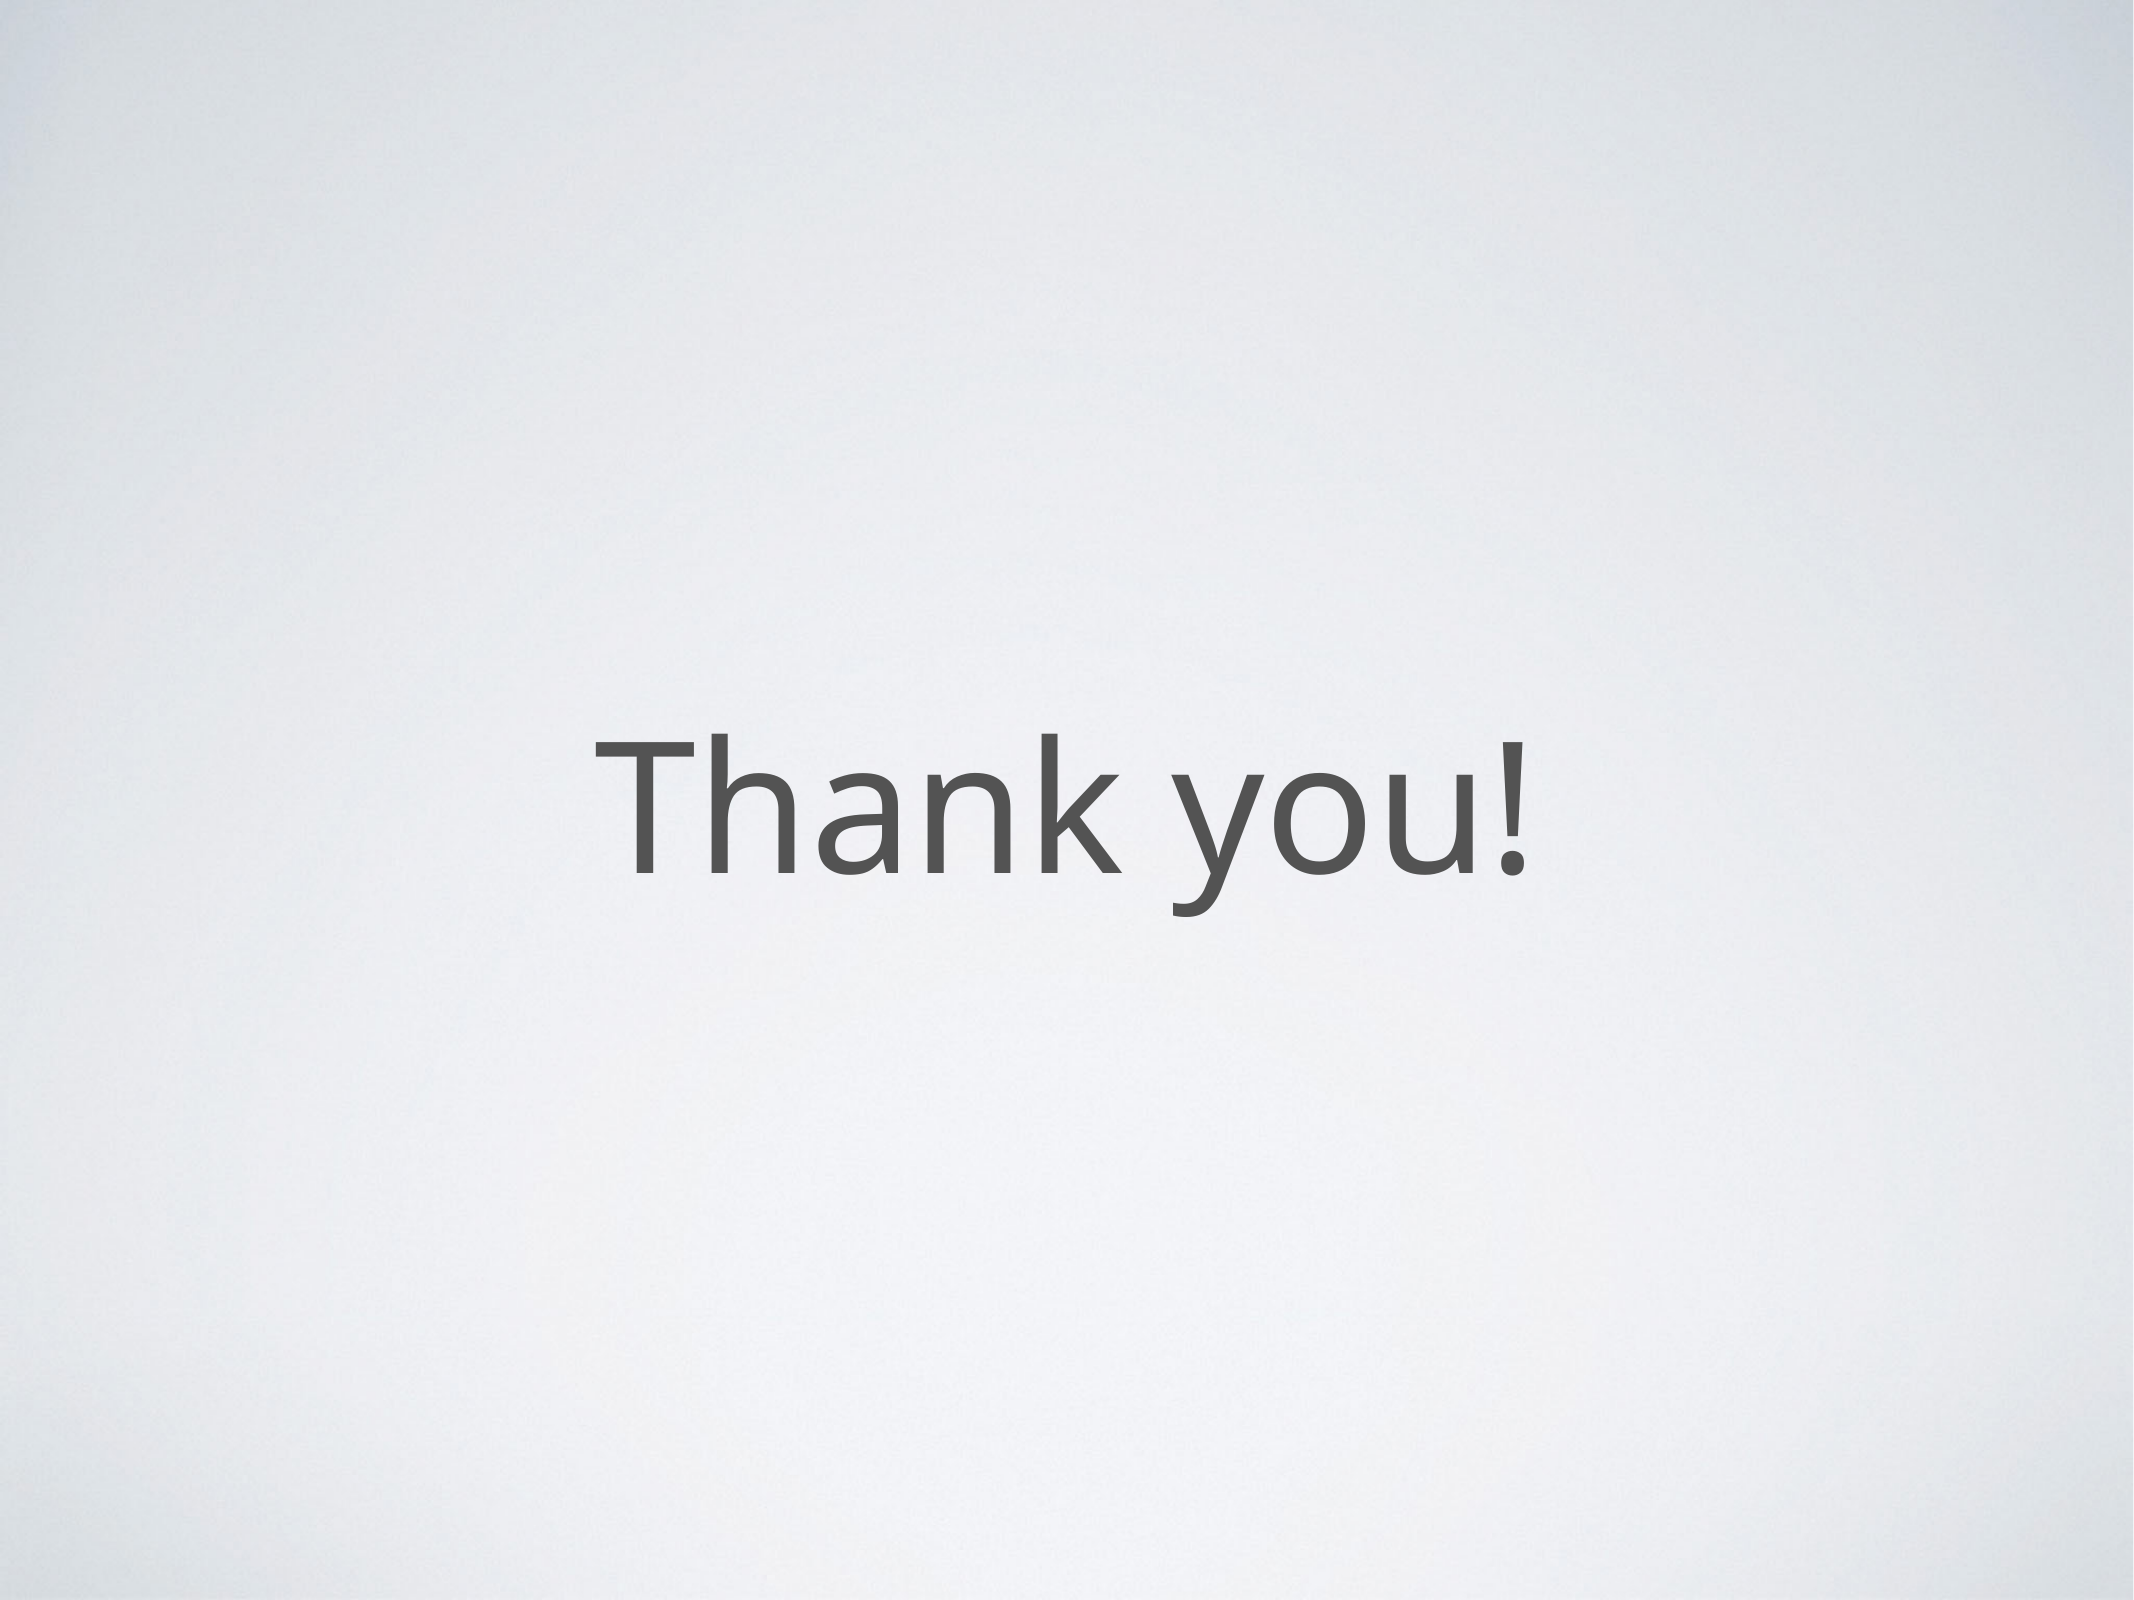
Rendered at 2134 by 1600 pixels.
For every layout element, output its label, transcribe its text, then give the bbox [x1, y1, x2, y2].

picture [0, 0, 2134, 1600]
text_box Thank you! [586, 681, 1547, 919]
